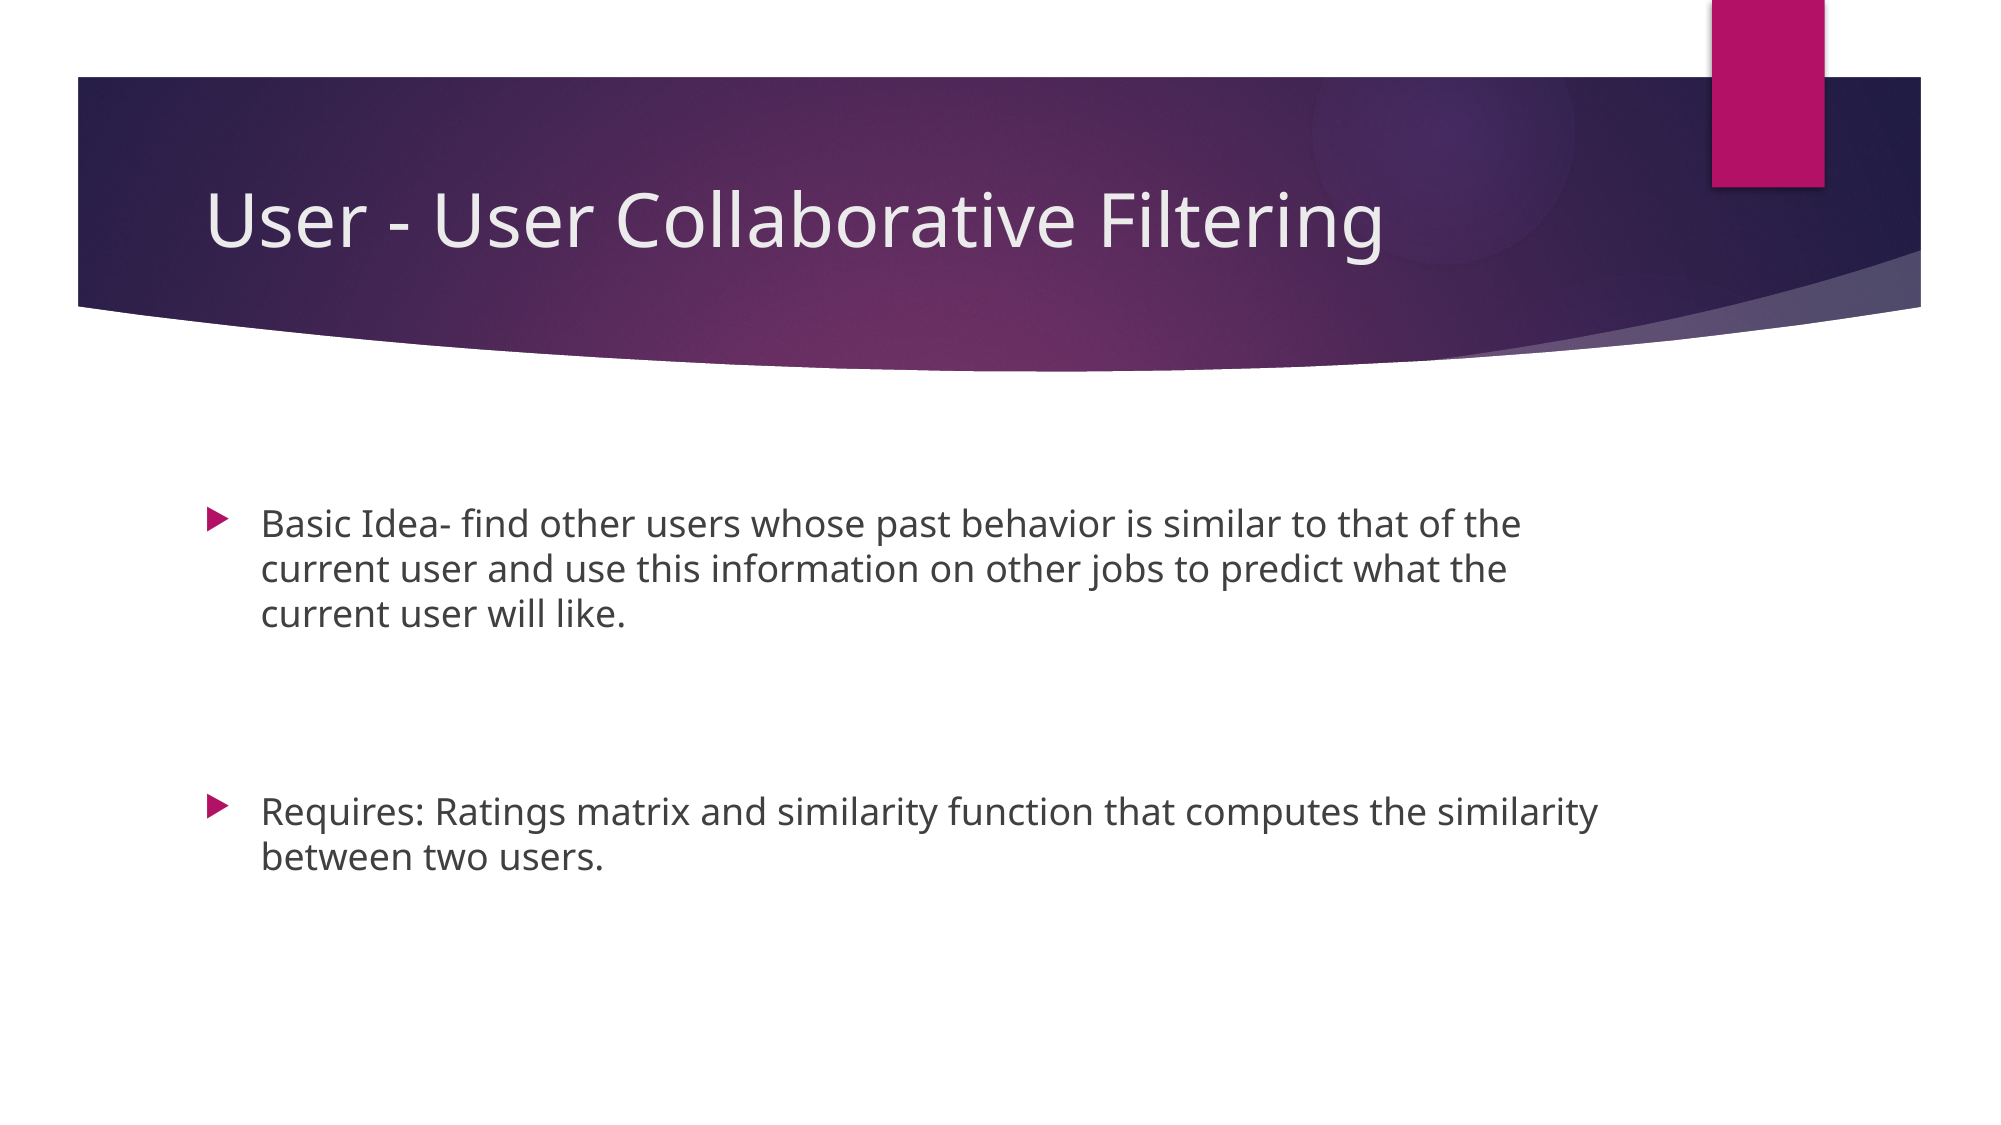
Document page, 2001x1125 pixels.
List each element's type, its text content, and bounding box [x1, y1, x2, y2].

title User - User Collaborative Filtering [189, 159, 1627, 276]
list Basic Idea- find other users whose past behavior is similar to that of the current user and use this information on other jobs to predict what the current user will like. Requires: Ratings matrix and similarity function that computes the similarity between two users. [189, 427, 1638, 988]
